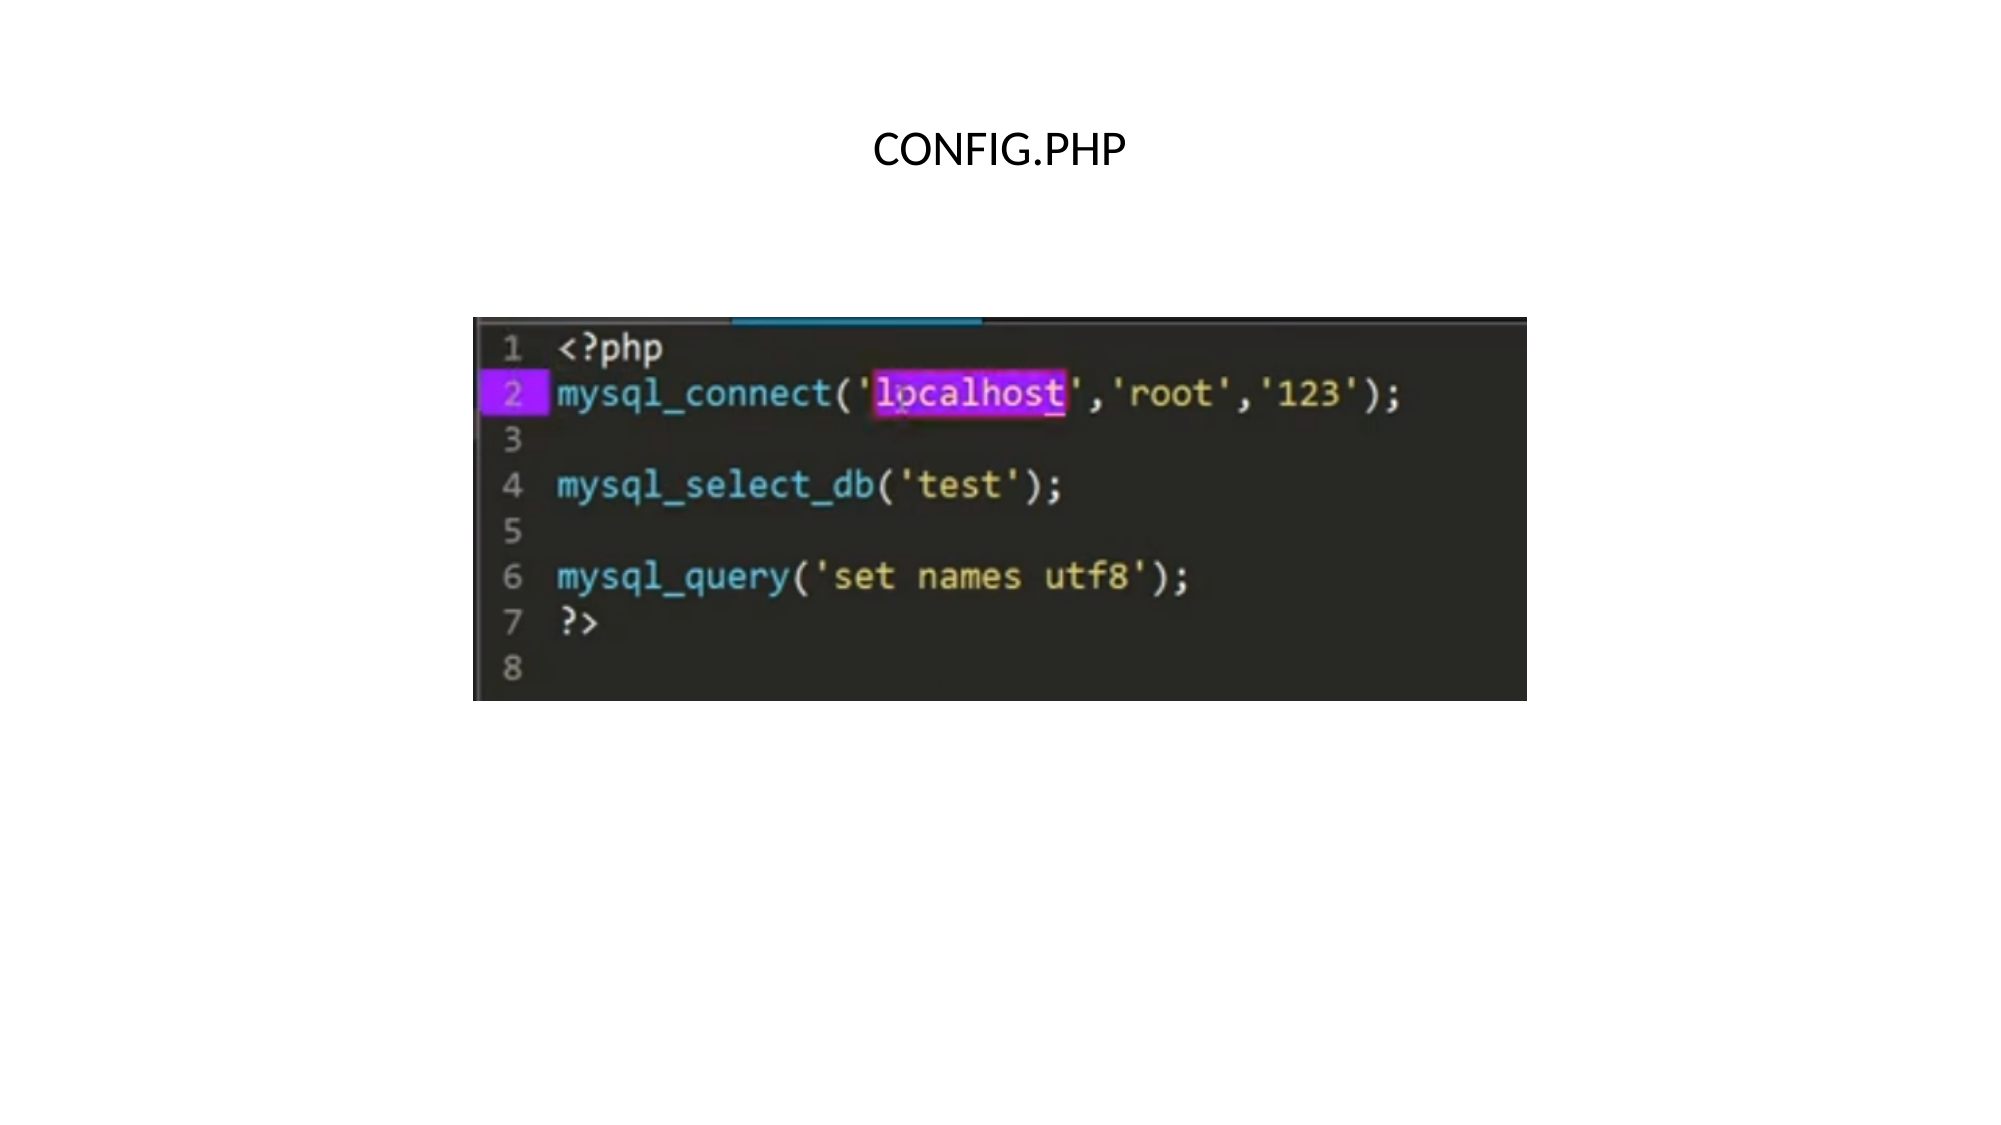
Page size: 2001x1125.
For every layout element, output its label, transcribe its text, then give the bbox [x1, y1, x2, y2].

picture [473, 317, 1527, 701]
subtitle CONFIG.PHP [249, 114, 1750, 211]
